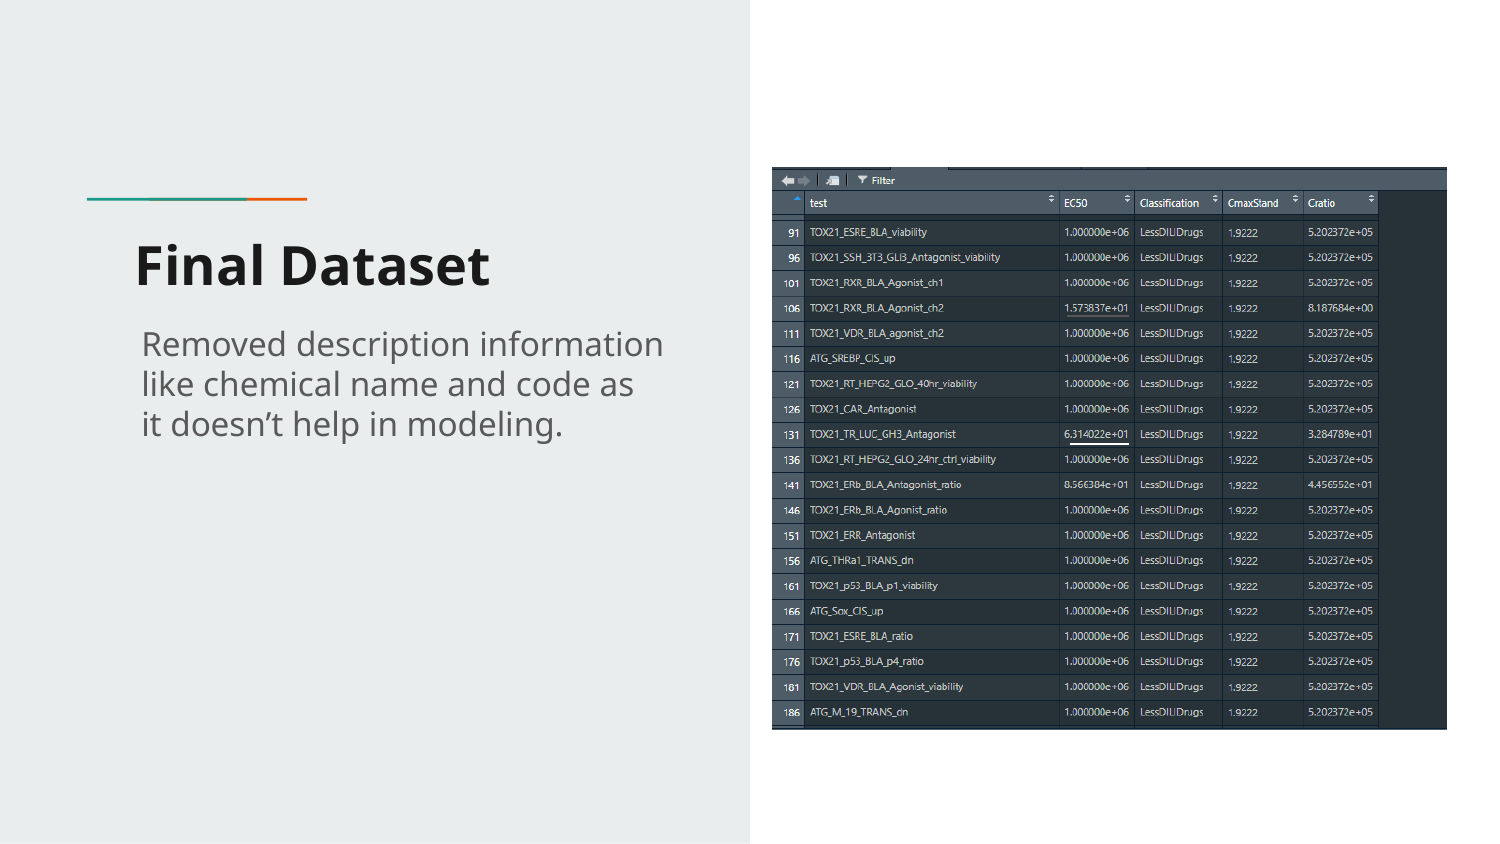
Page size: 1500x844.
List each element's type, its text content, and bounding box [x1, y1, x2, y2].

text_box Removed description information like chemical name and code as it doesn’t help in modeling. [102, 308, 739, 680]
title Final Dataset [119, 216, 662, 308]
picture [771, 167, 1447, 731]
